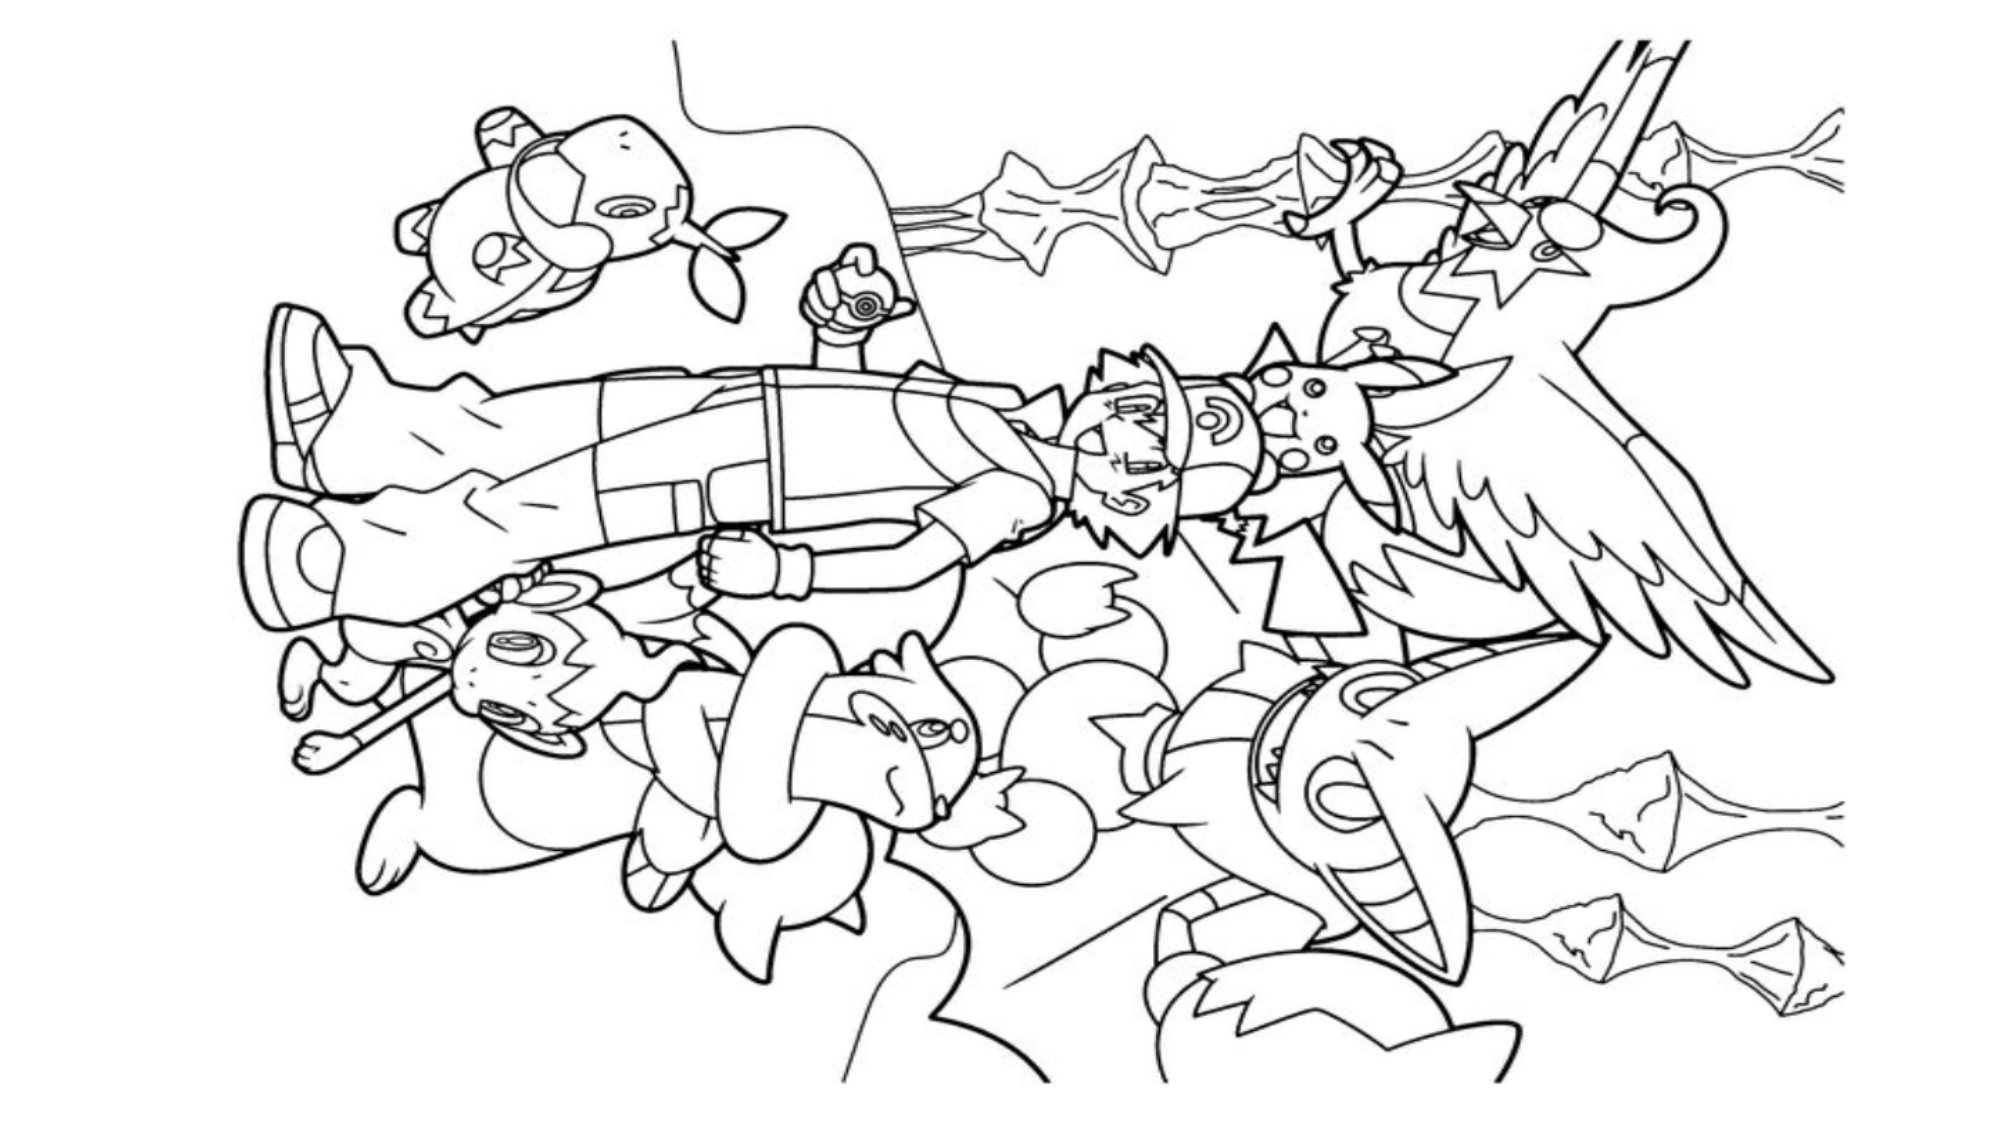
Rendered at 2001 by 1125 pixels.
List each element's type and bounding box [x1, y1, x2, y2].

picture [139, 0, 1921, 1125]
